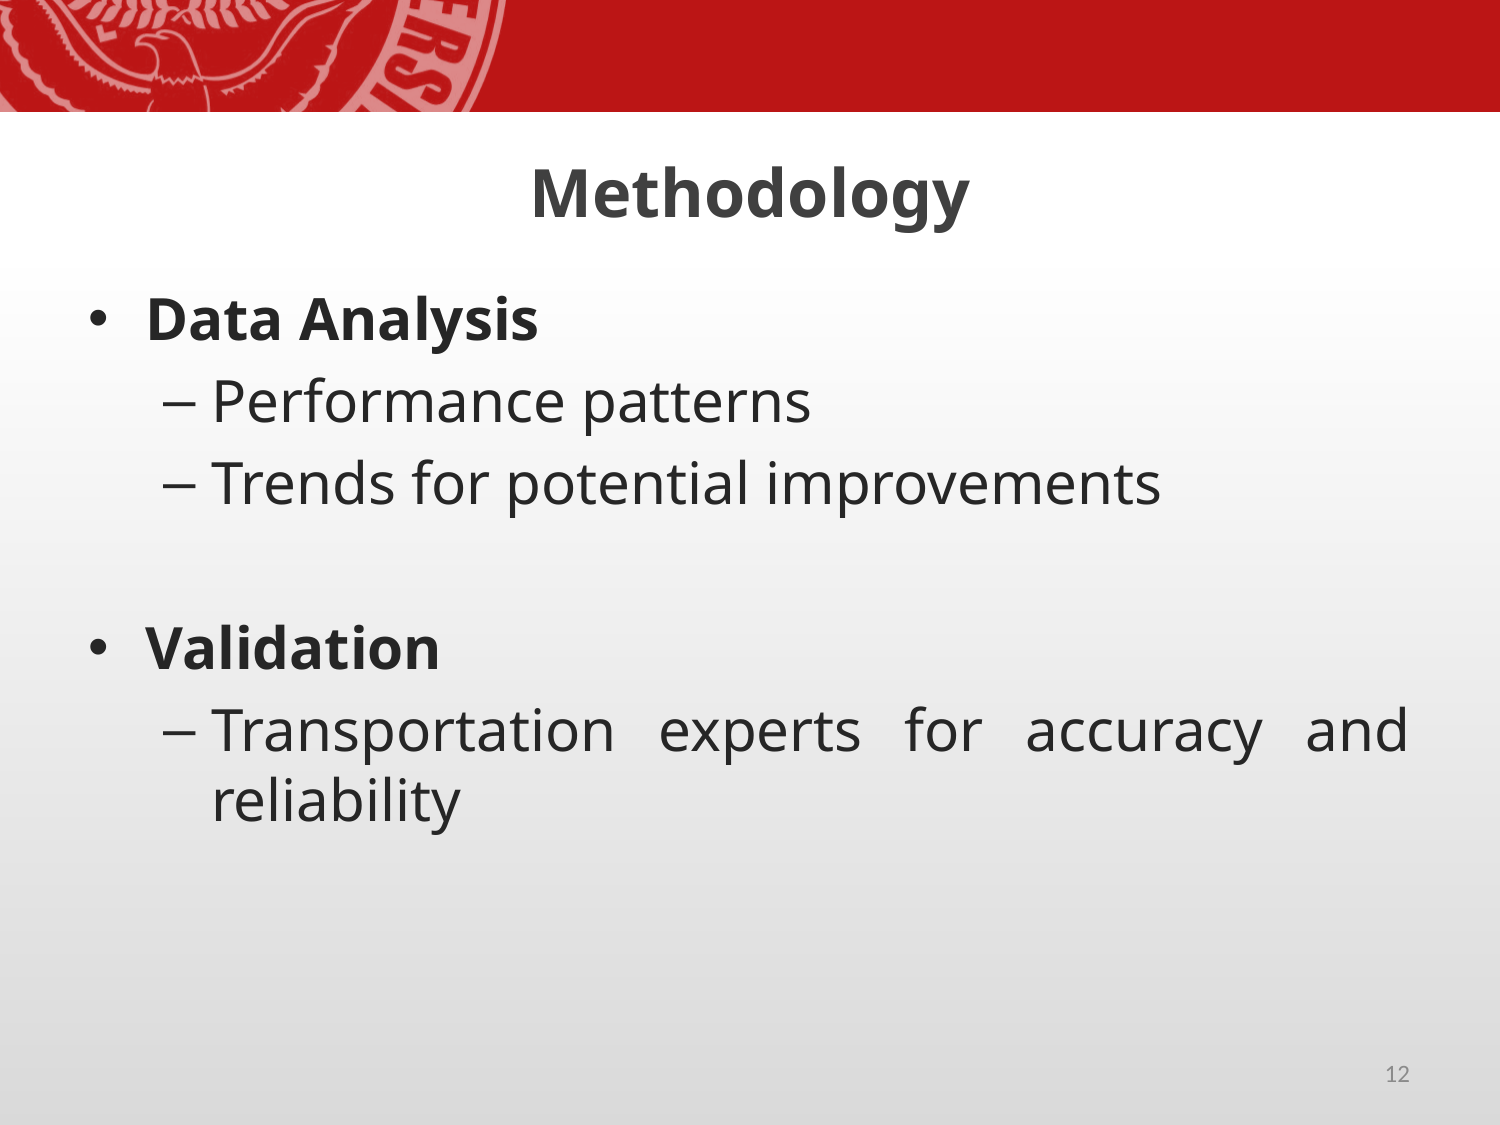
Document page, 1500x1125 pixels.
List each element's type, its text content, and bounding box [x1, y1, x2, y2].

list Validation Transportation experts for accuracy and reliability [74, 603, 1425, 935]
title Methodology [75, 137, 1425, 245]
picture [0, 0, 1500, 112]
slide_number 12 [1074, 1042, 1425, 1103]
list Data Analysis Performance patterns Trends for potential improvements [74, 275, 1425, 575]
